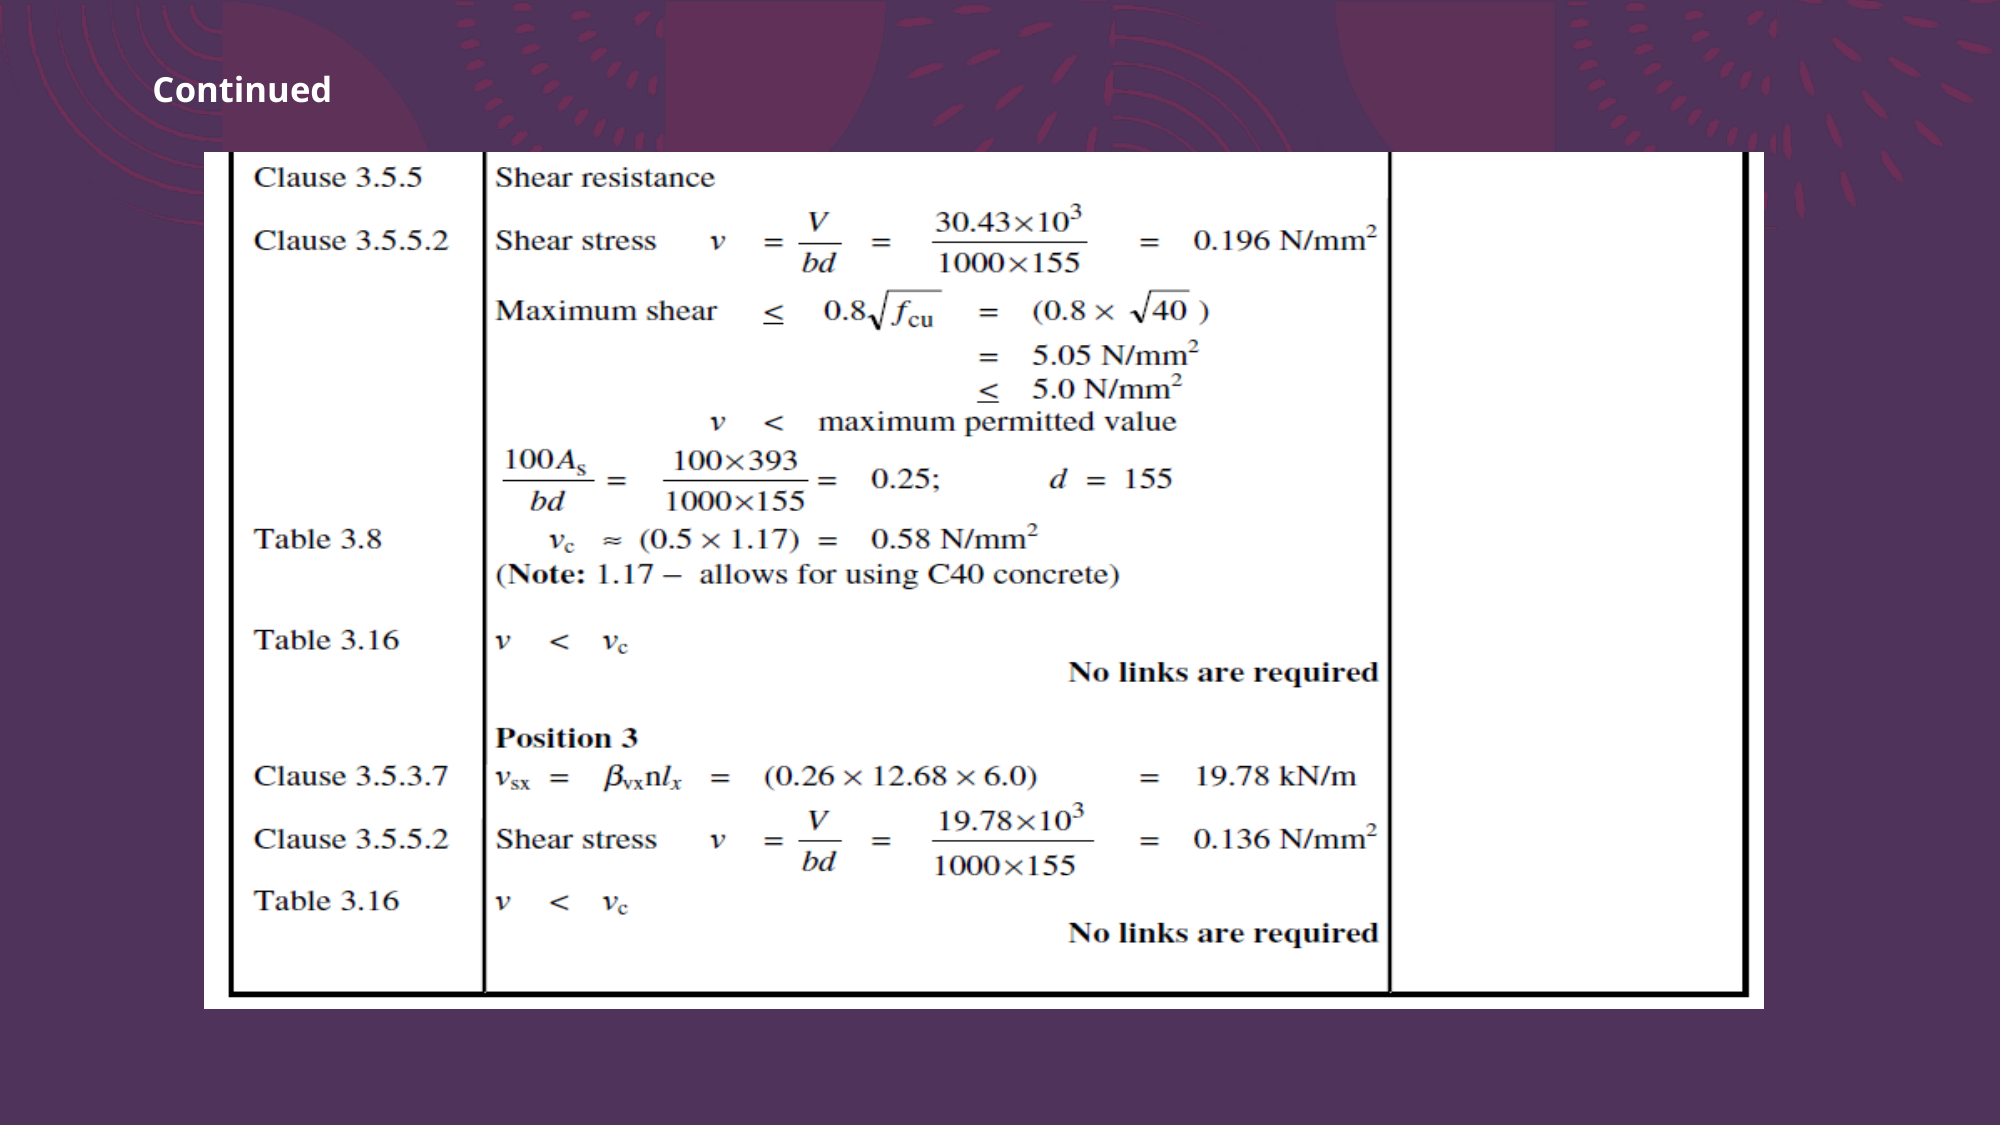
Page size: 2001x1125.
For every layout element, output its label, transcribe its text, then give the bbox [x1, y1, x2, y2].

title Continued [137, 60, 1863, 117]
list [204, 152, 1764, 1009]
